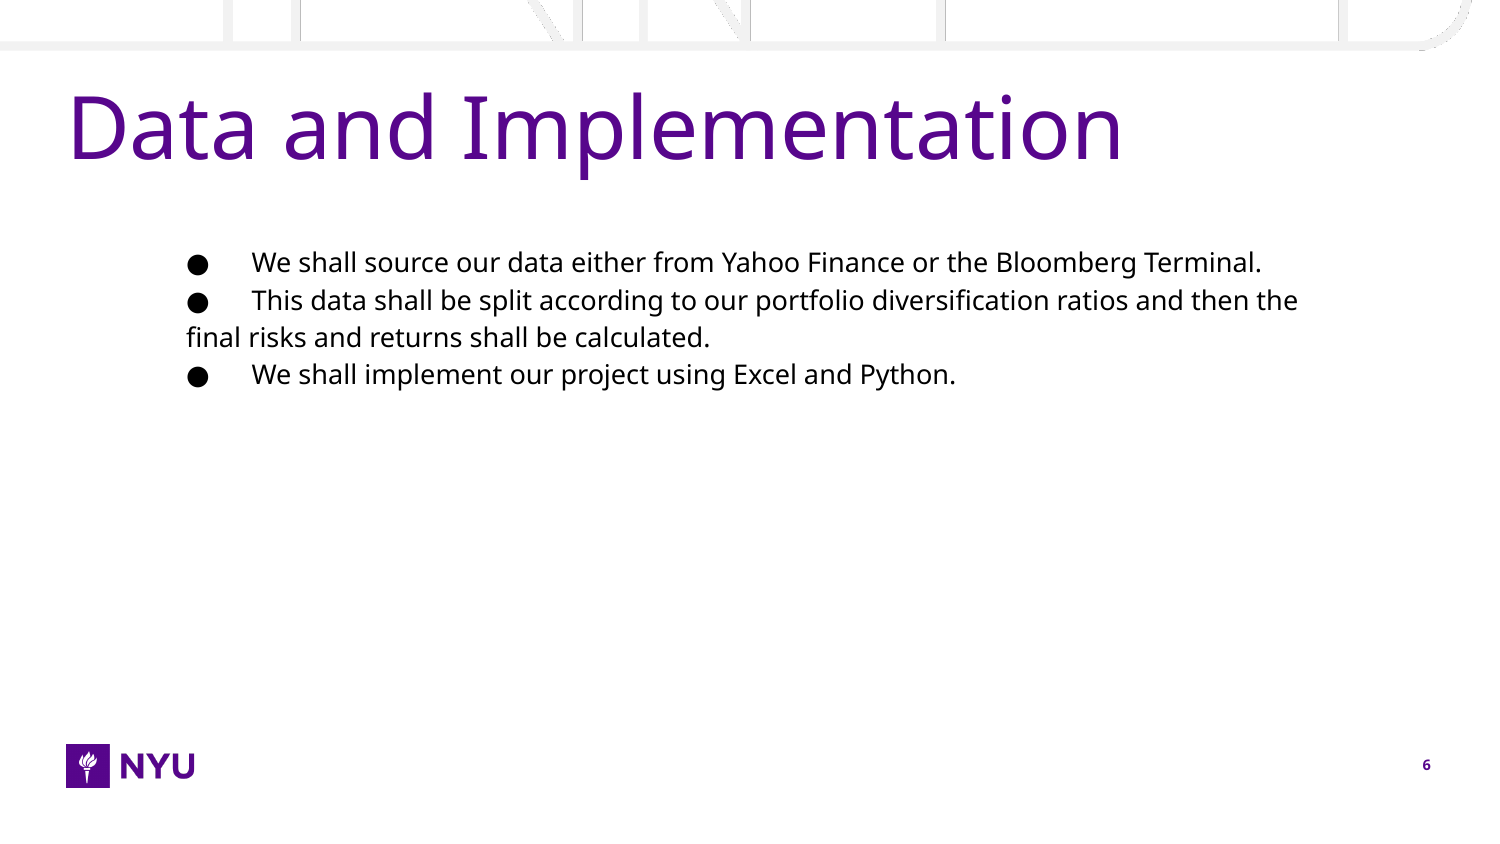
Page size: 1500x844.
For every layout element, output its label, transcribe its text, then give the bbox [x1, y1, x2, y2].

title Data and Implementation [51, 72, 1434, 167]
text_box ● We shall source our data either from Yahoo Finance or the Bloomberg Terminal. ● This data shall be split according to our portfolio diversification ratios and then the final risks and returns shall be calculated. ● We shall implement our project using Excel and Python. [96, 226, 1359, 438]
picture [0, 0, 1496, 51]
picture [66, 744, 195, 788]
